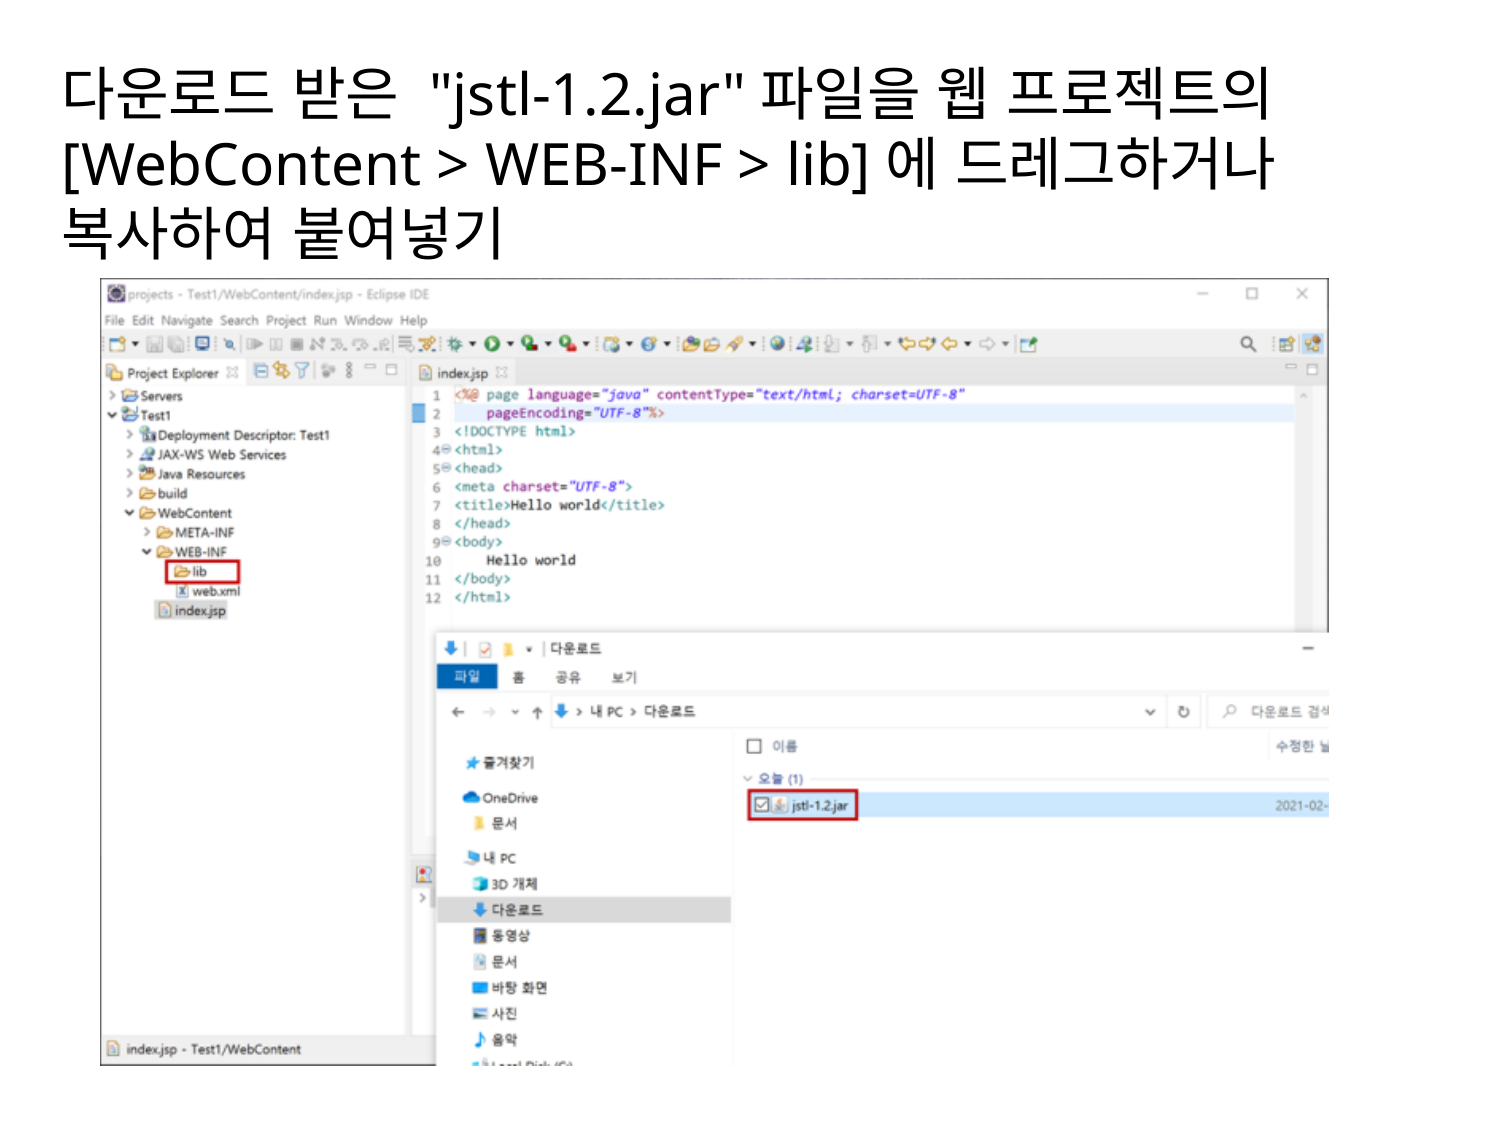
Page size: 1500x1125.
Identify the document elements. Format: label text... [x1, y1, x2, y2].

picture [100, 278, 1329, 1066]
title 다운로드 받은 "jstl-1.2.jar"파일을 웹 프로젝트의 [WebContent > WEB-INF > lib]에 드레그하거나 복사하여 붙여넣기 [46, 45, 1465, 279]
